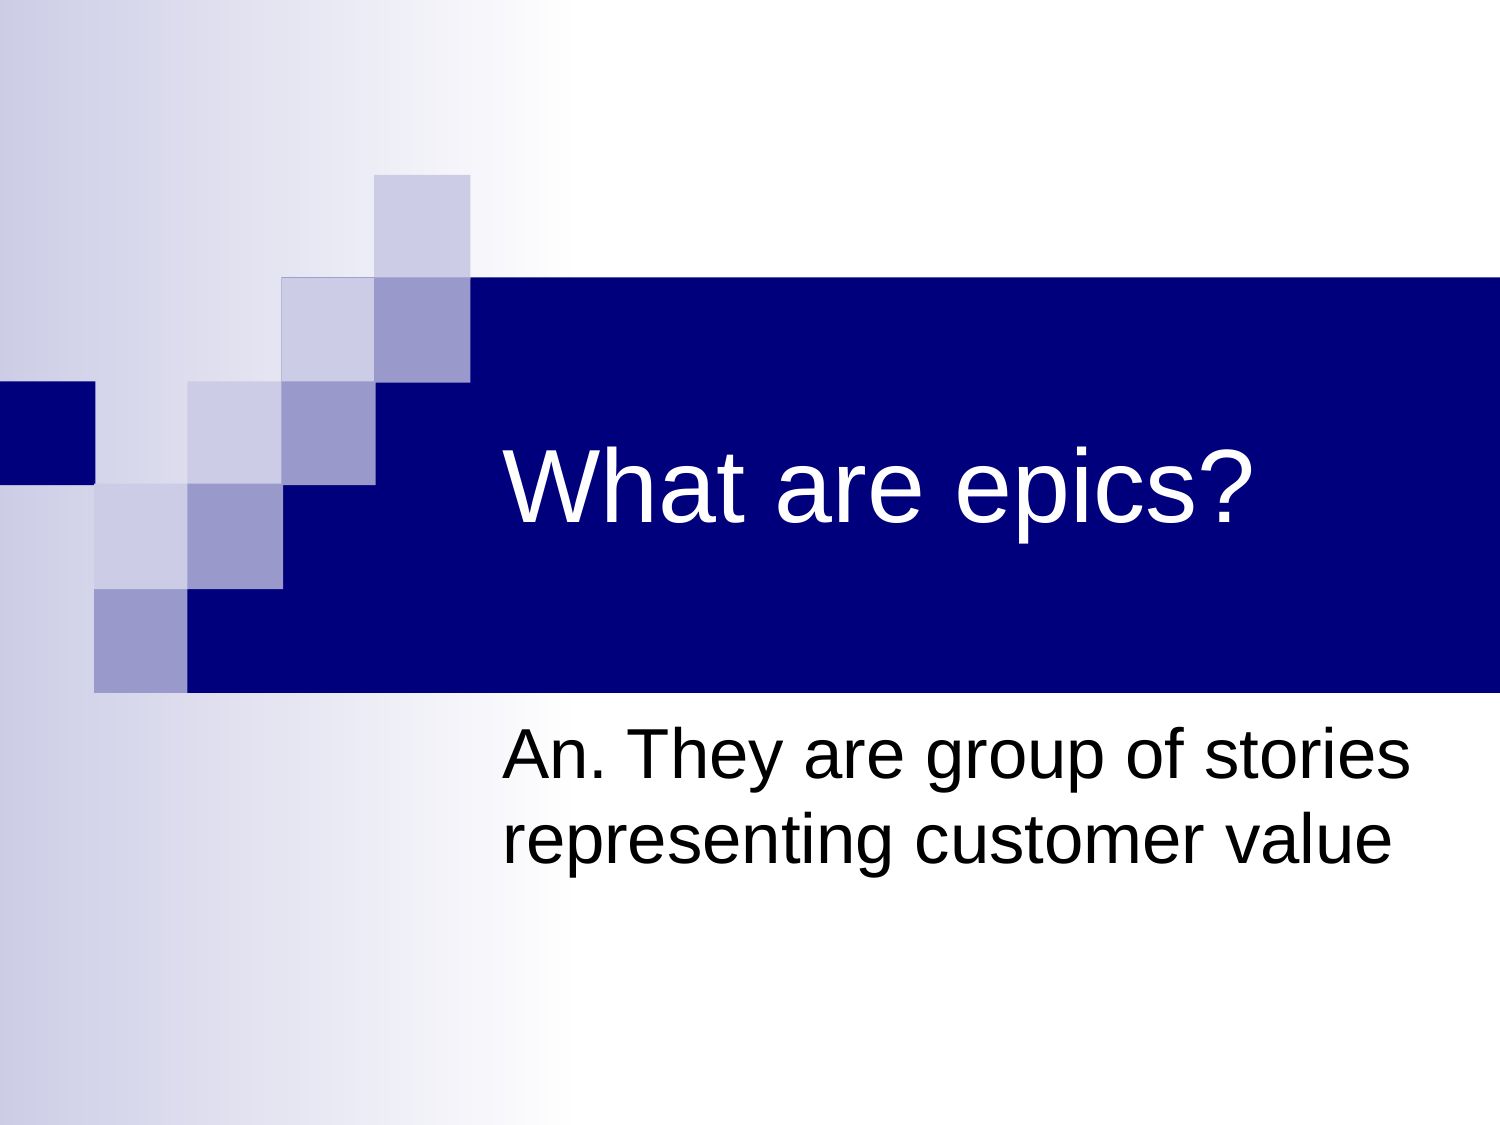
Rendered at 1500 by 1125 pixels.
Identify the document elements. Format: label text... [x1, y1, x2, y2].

title What are epics? [487, 299, 1476, 663]
subtitle An. They are group of stories representing customer value [487, 699, 1476, 988]
